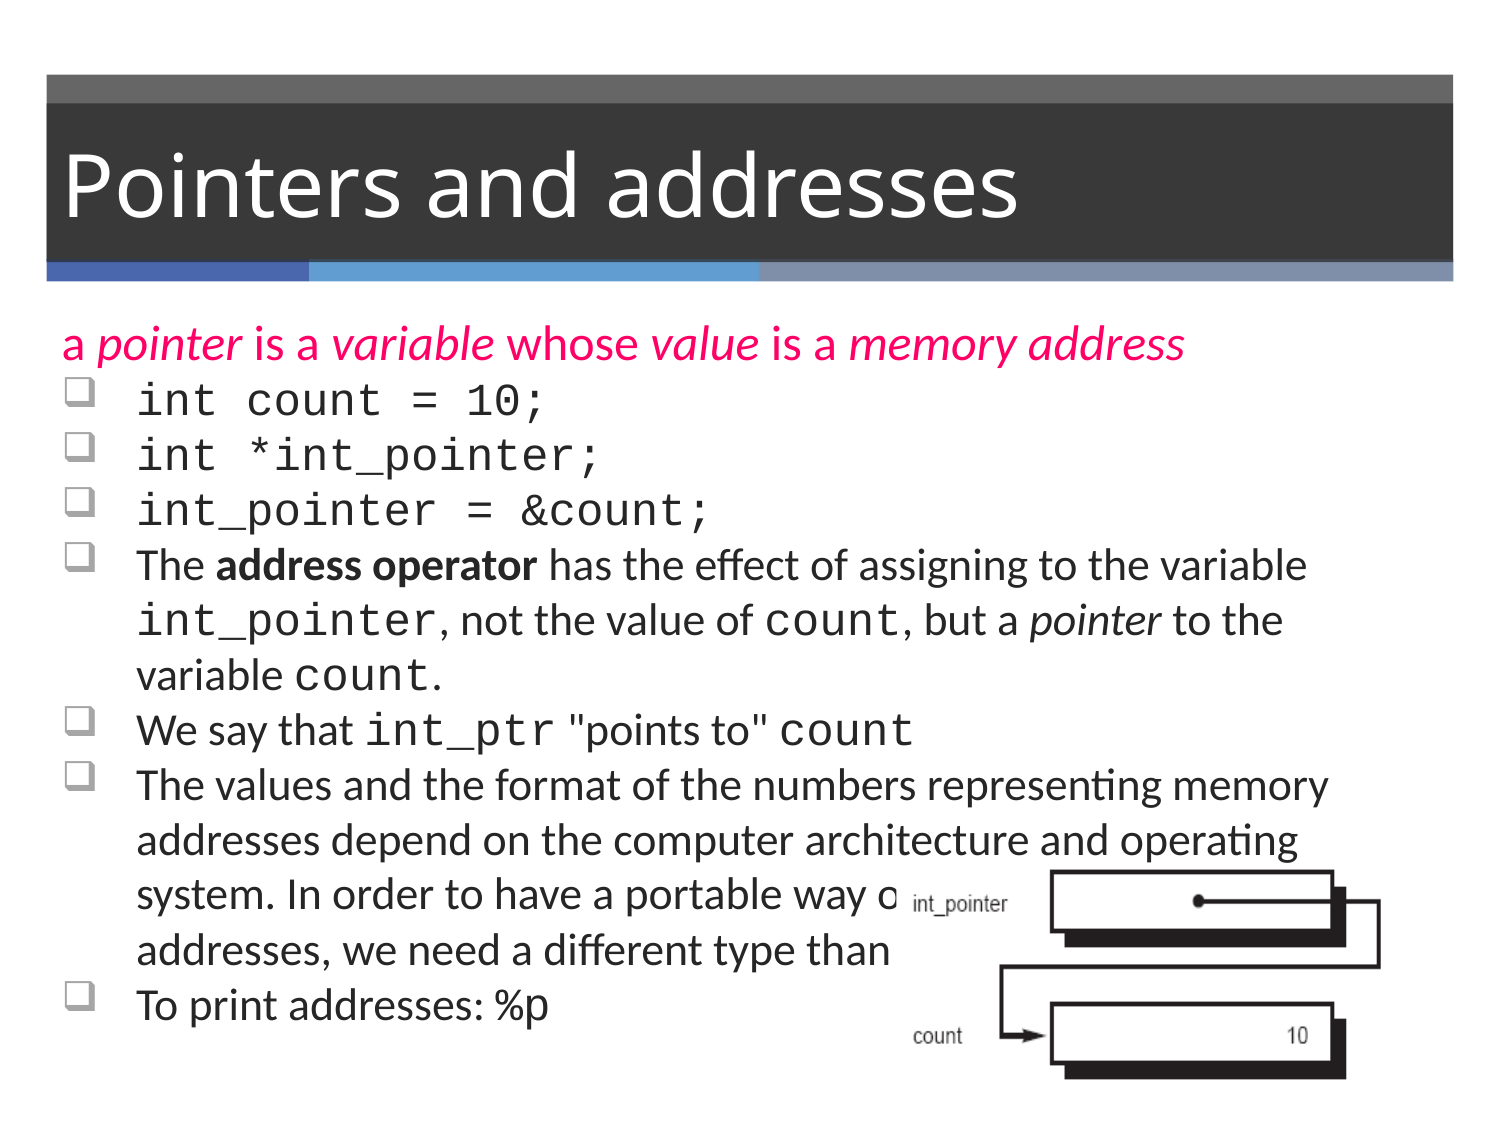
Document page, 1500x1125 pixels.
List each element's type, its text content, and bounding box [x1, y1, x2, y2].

picture [895, 866, 1454, 1107]
title Pointers and addresses [46, 103, 1454, 263]
list a pointer is a variable whose value is a memory address int count = 10; int *int_pointer; int_pointer = &count; The address operator has the effect of assigning to the variable int_pointer, not the value of count, but a pointer to the variable count. We say that int_ptr "points to" count The values and the format of the numbers representing memory addresses depend on the computer architecture and operating system. In order to have a portable way of representing memory addresses, we need a different type than integer ! To print addresses: %p [46, 302, 1454, 1106]
